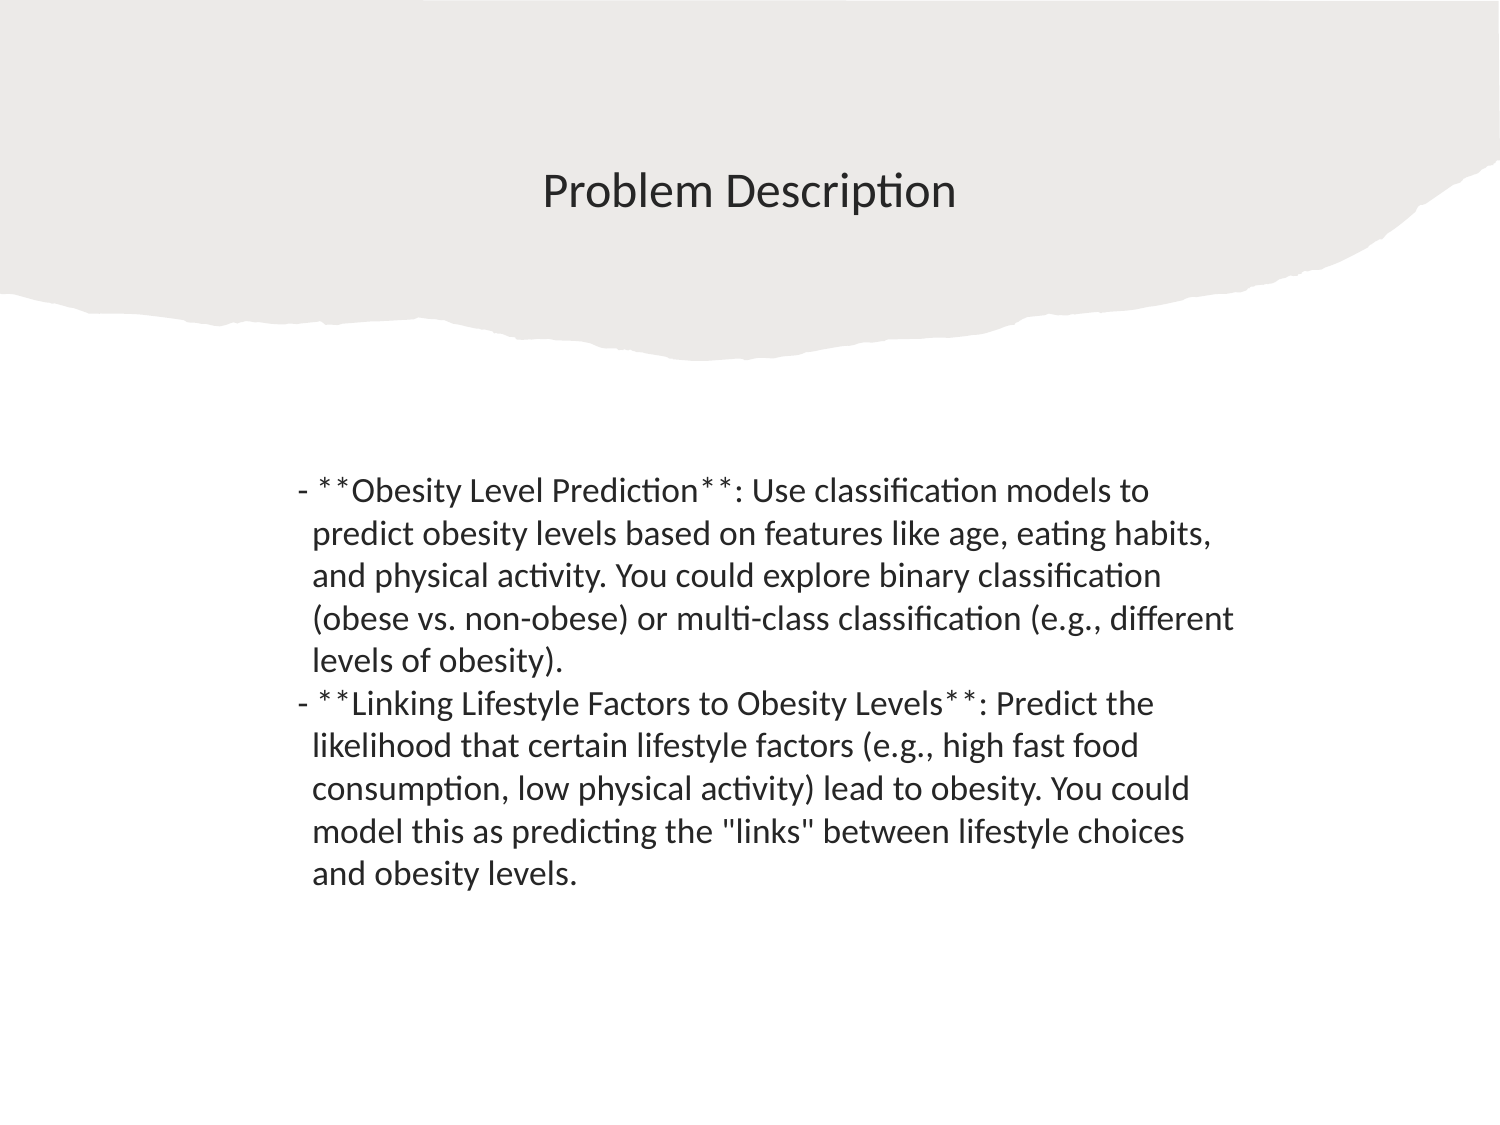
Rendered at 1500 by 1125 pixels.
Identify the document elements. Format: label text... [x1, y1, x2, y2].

list - **Obesity Level Prediction**: Use classification models to predict obesity levels based on features like age, eating habits, and physical activity. You could explore binary classification (obese vs. non-obese) or multi-class classification (e.g., different levels of obesity). - **Linking Lifestyle Factors to Obesity Levels**: Predict the likelihood that certain lifestyle factors (e.g., high fast food consumption, low physical activity) lead to obesity. You could model this as predicting the "links" between lifestyle choices and obesity levels. [240, 398, 1260, 1004]
title Problem Description [139, 90, 1360, 285]
text_box [0, 0, 1500, 361]
text_box [0, 161, 1500, 1125]
